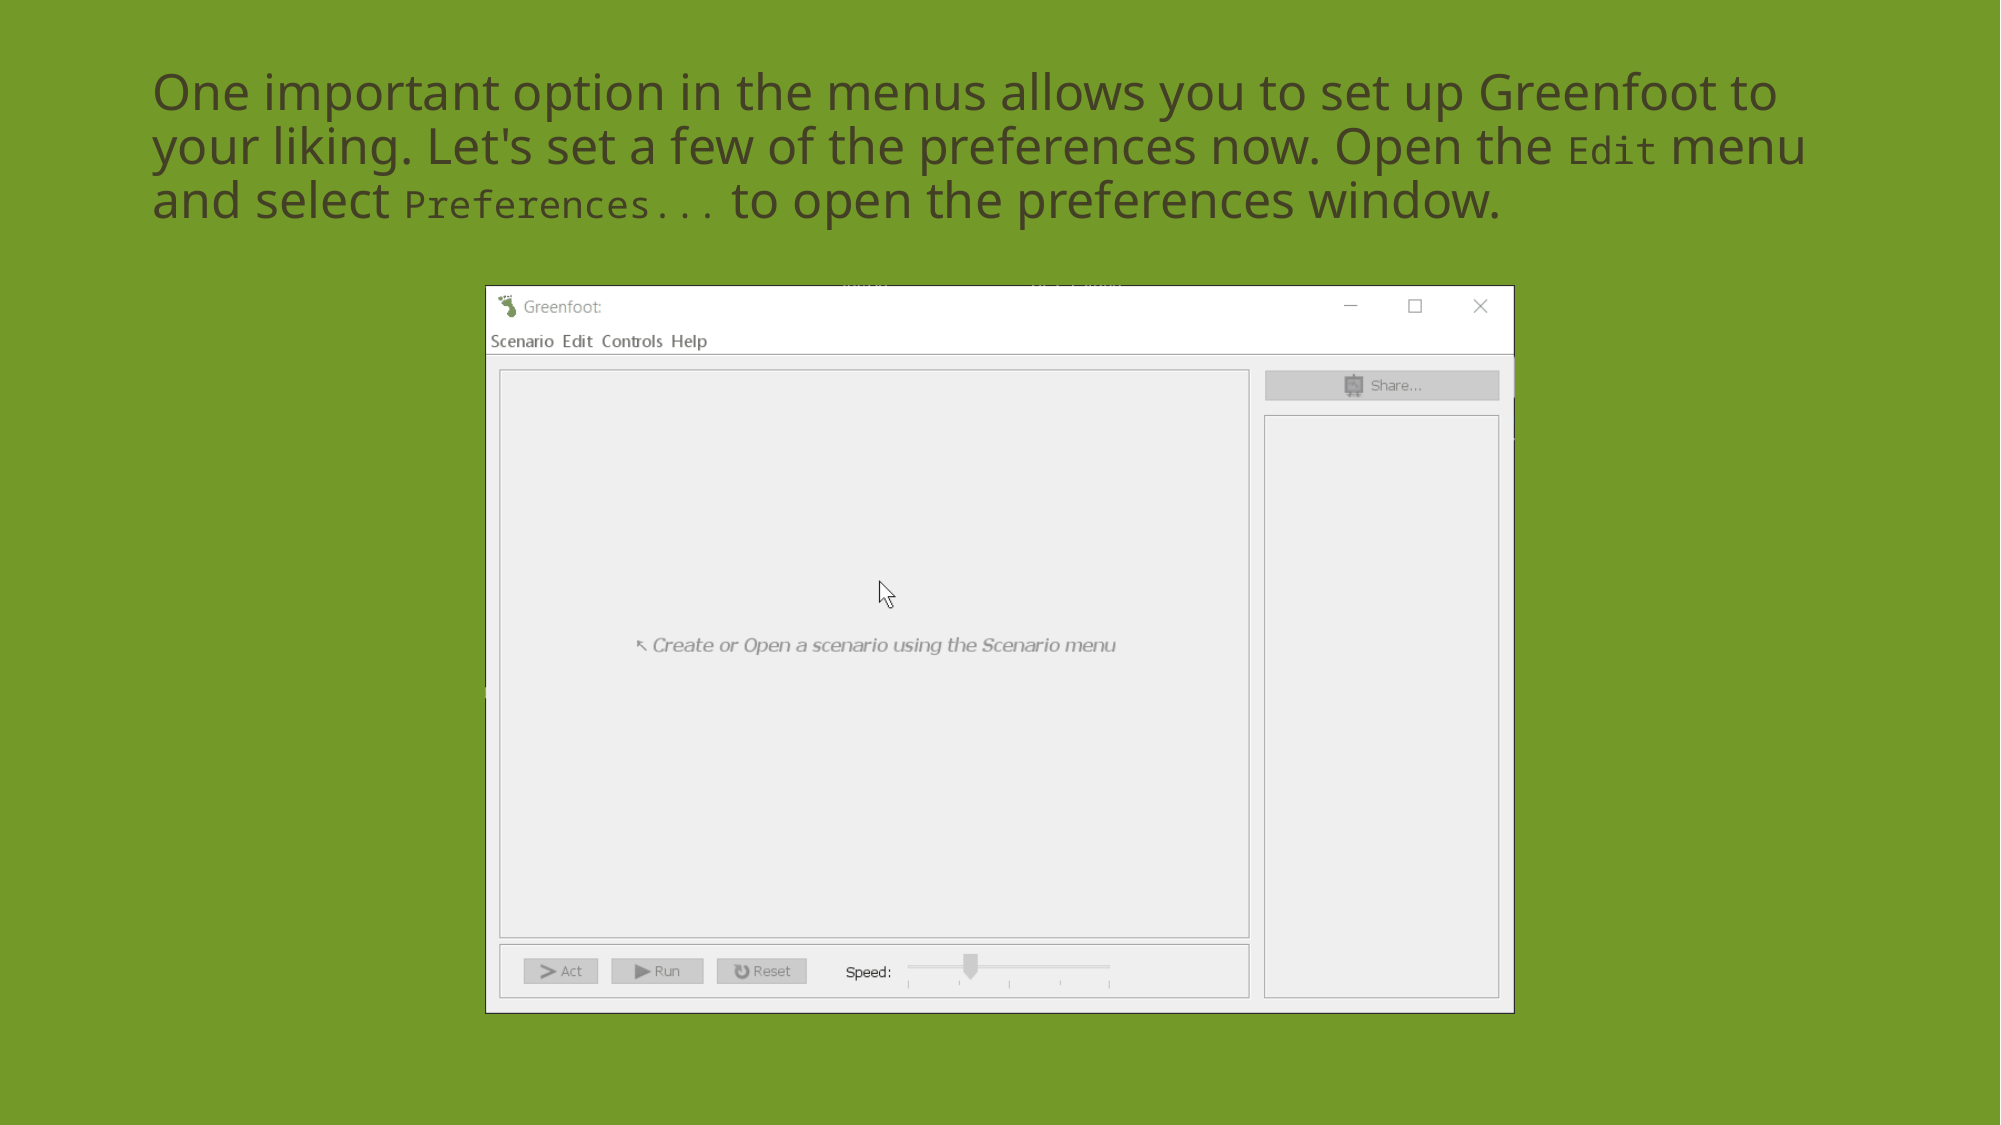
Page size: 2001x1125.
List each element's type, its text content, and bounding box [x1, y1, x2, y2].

picture [485, 285, 1515, 1014]
list One important option in the menus allows you to set up Greenfoot to your liking. Let's set a few of the preferences now. Open the Edit menu and select Preferences... to open the preferences window. [137, 59, 1863, 1014]
